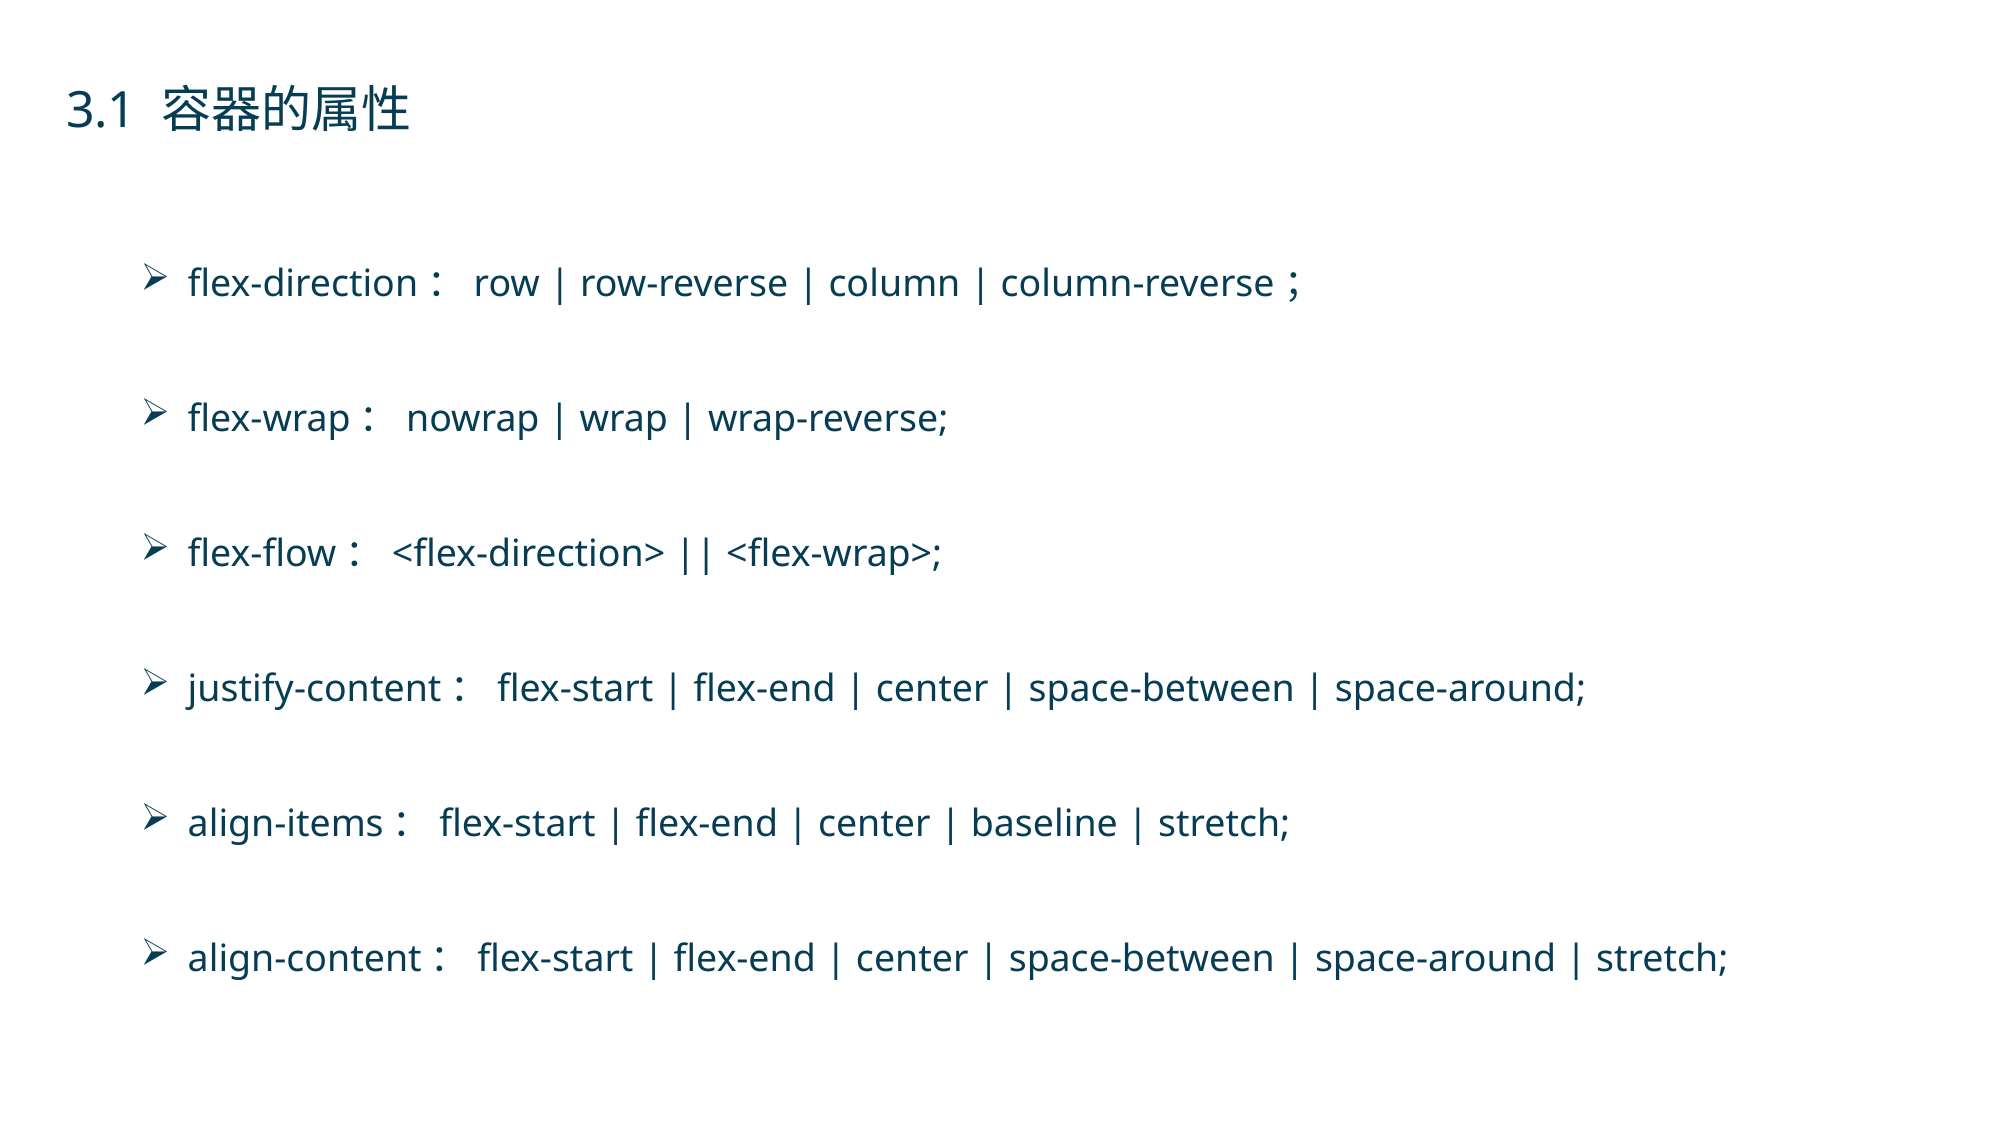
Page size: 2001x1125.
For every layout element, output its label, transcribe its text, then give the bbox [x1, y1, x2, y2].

text_box flex-direction：row | row-reverse | column | column-reverse； flex-wrap：nowrap | wrap | wrap-reverse; flex-flow：<flex-direction> || <flex-wrap>; justify-content：flex-start | flex-end | center | space-between | space-around; align-items：flex-start | flex-end | center | baseline | stretch; align-content：flex-start | flex-end | center | space-between | space-around | stretch; [125, 161, 1883, 986]
text_box 3.1 容器的属性 [65, 65, 611, 218]
